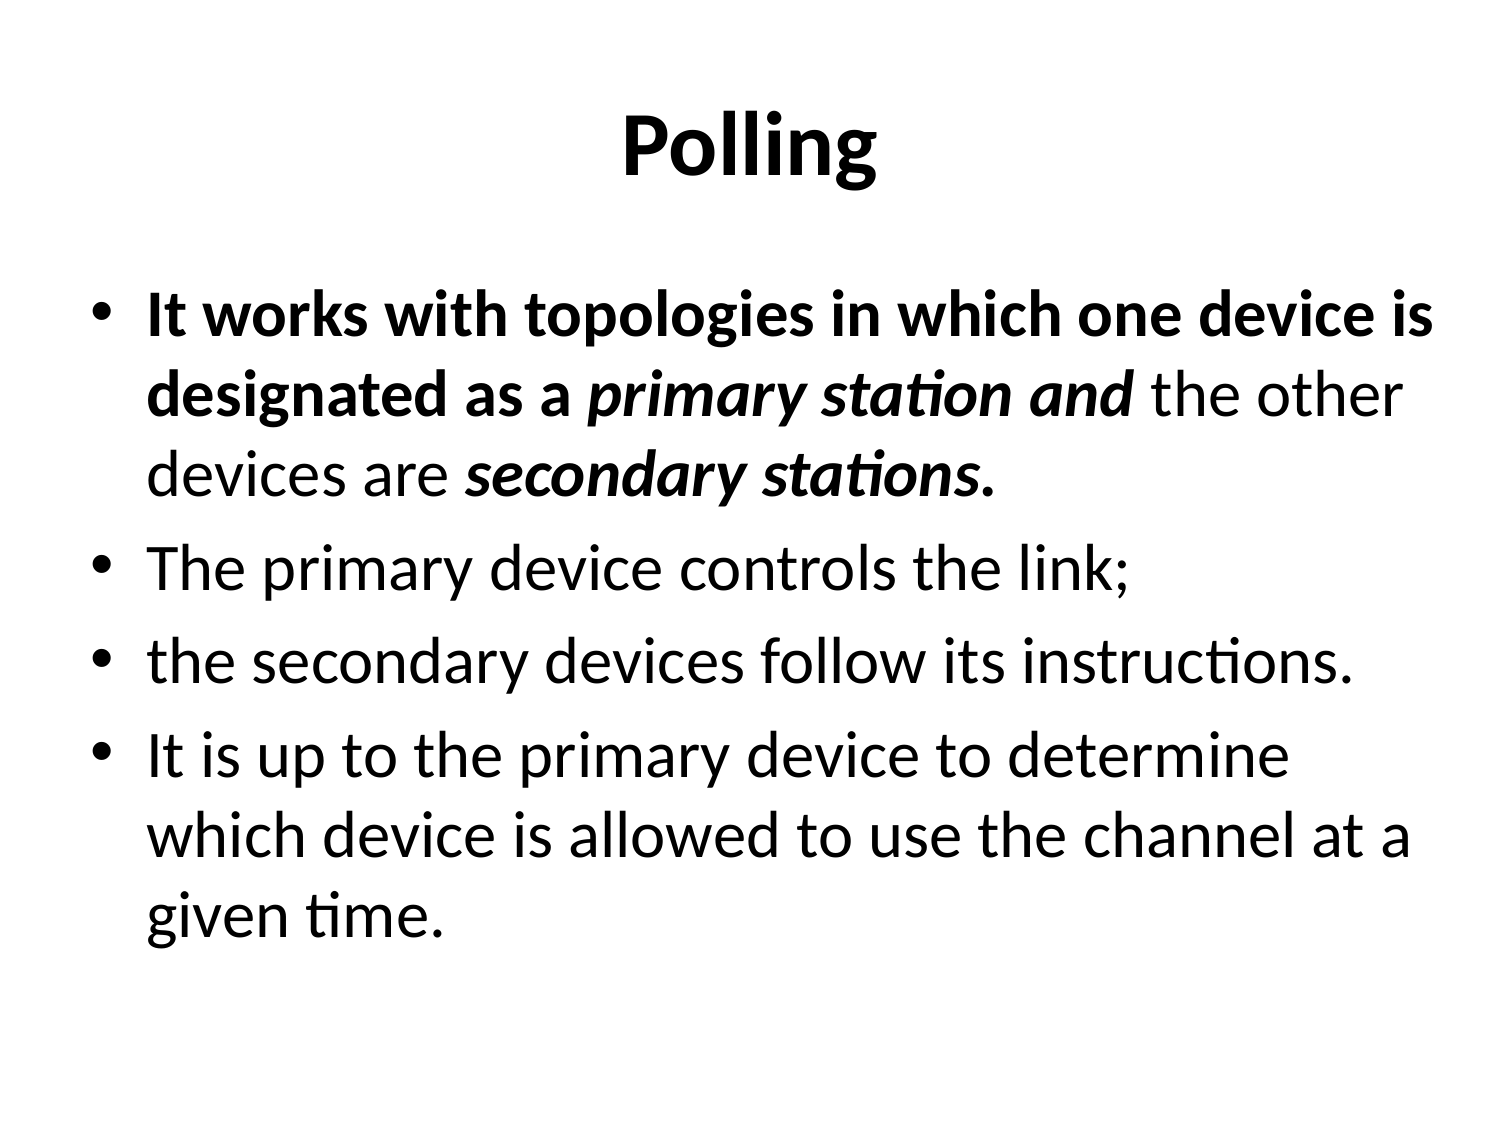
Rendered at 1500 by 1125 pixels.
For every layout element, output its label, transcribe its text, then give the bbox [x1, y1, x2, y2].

list It works with topologies in which one device is designated as a primary station and the other devices are secondary stations. The primary device controls the link; the secondary devices follow its instructions. It is up to the primary device to determine which device is allowed to use the channel at a given time. [75, 262, 1463, 1005]
title Polling [75, 45, 1425, 233]
